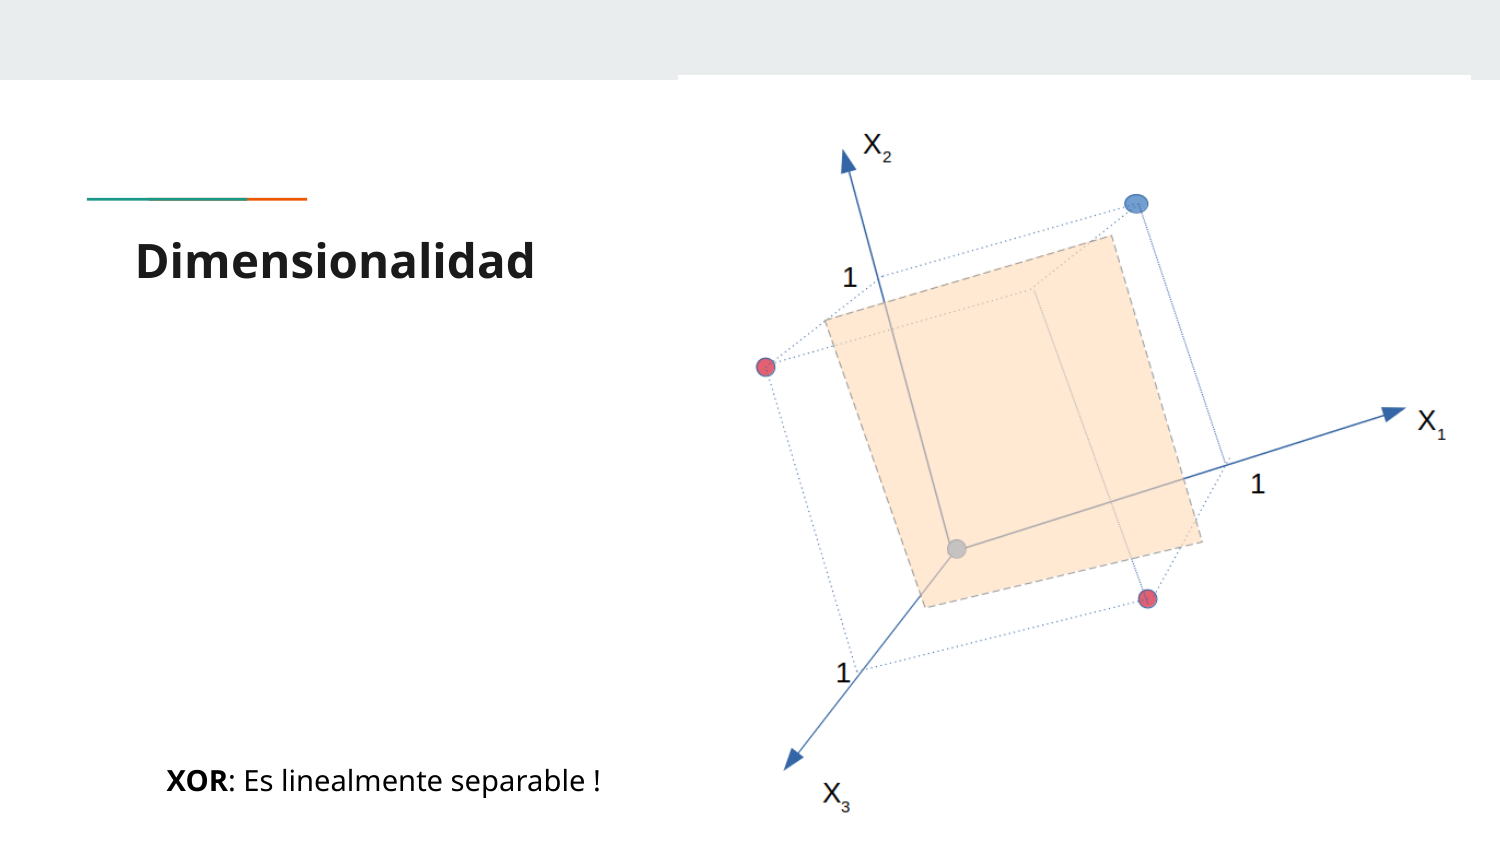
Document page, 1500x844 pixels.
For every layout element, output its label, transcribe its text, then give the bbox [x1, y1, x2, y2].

picture [678, 75, 1471, 832]
title Dimensionalidad [119, 216, 673, 305]
text_box XOR: Es linealmente separable ! [151, 747, 623, 813]
